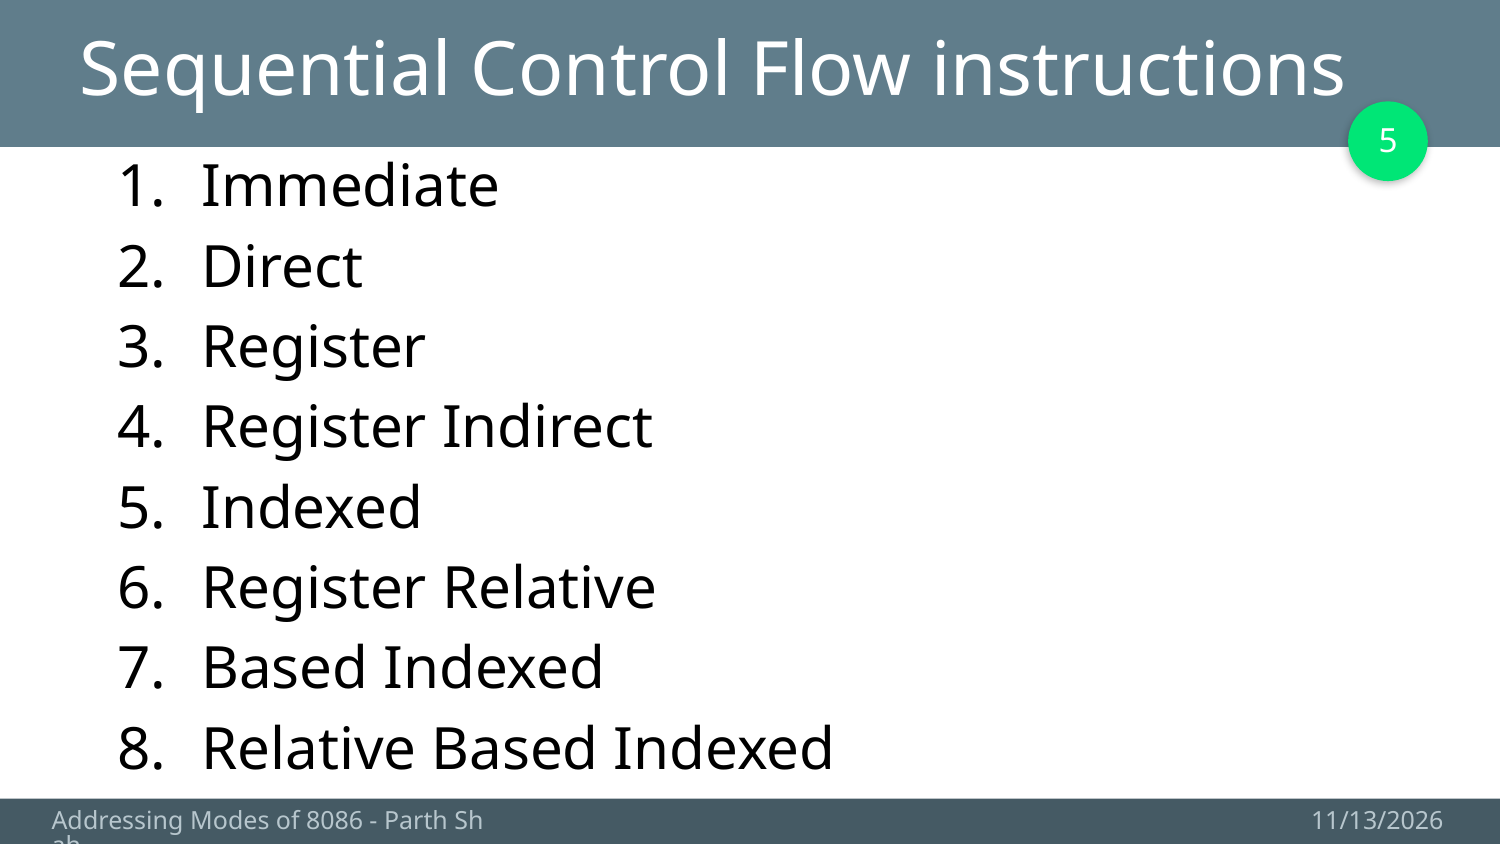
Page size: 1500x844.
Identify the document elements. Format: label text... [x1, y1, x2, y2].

footer Addressing Modes of 8086 - Parth Shah [36, 798, 512, 844]
slide_number 5 [1343, 119, 1433, 165]
title Sequential Control Flow instructions [64, 23, 1447, 77]
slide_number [1108, 798, 1459, 844]
list Immediate Direct Register Register Indirect Indexed Register Relative Based Indexed Relative Based Indexed [102, 141, 1445, 697]
